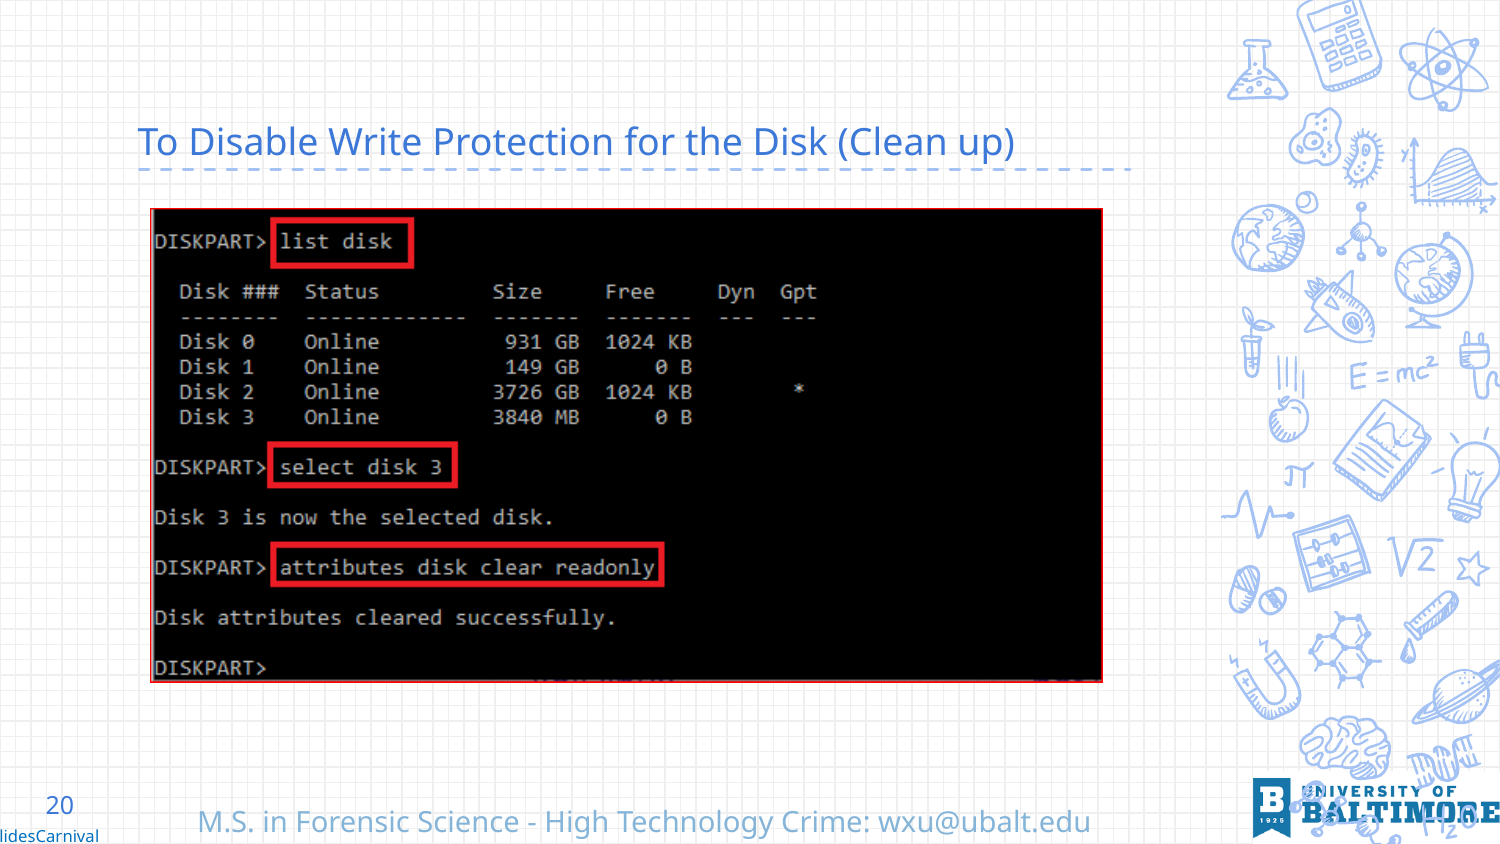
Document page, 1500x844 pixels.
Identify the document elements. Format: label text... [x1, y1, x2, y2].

picture [1327, 813, 1336, 822]
picture [1316, 786, 1321, 797]
picture [150, 208, 1103, 683]
title To Disable Write Protection for the Disk (Clean up) [122, 36, 1130, 178]
slide_number 20 [14, 774, 105, 840]
picture [1365, 817, 1376, 833]
picture [1253, 771, 1500, 844]
